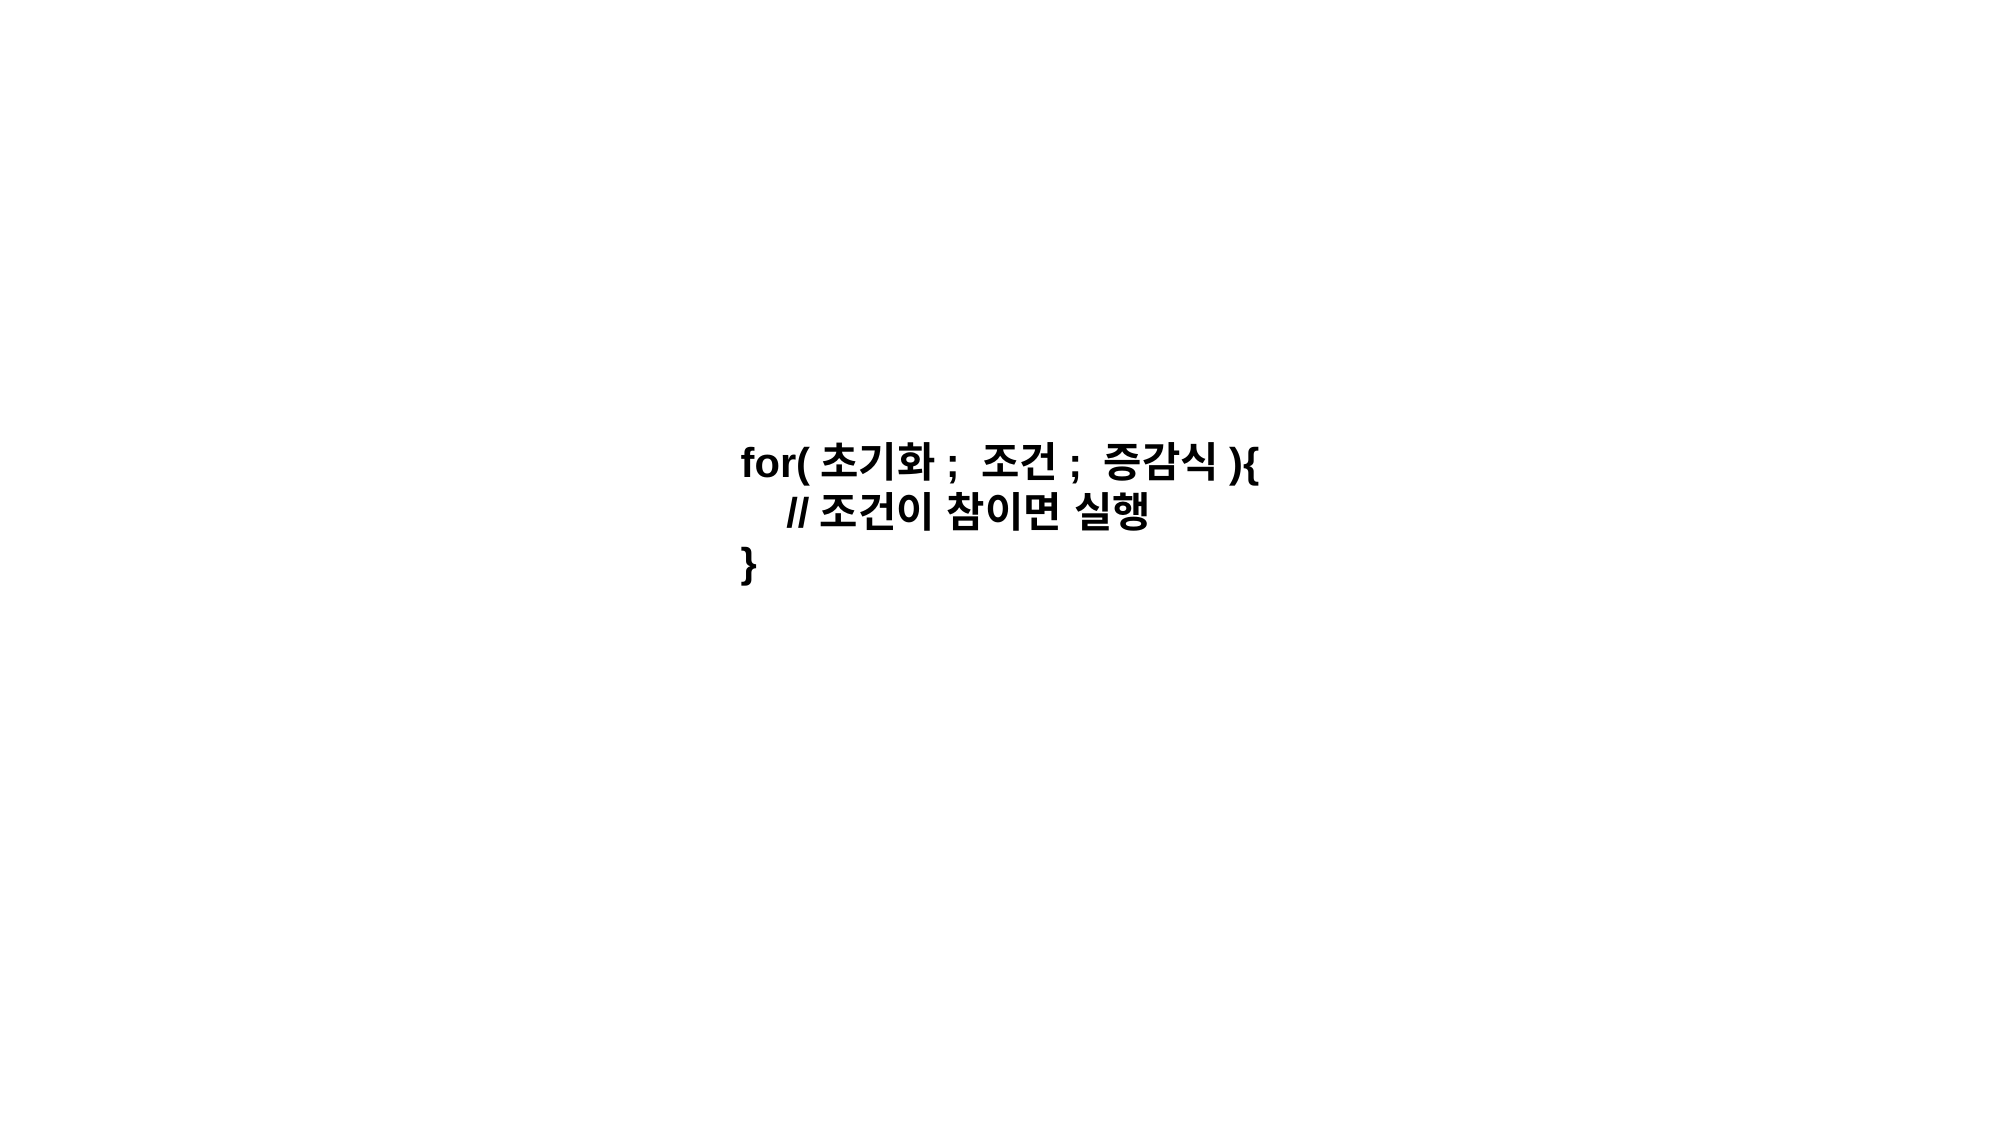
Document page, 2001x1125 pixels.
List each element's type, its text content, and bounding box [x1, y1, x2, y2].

text_box for(초기화; 조건; 증감식){ //조건이 참이면 실행 } [725, 428, 1275, 694]
